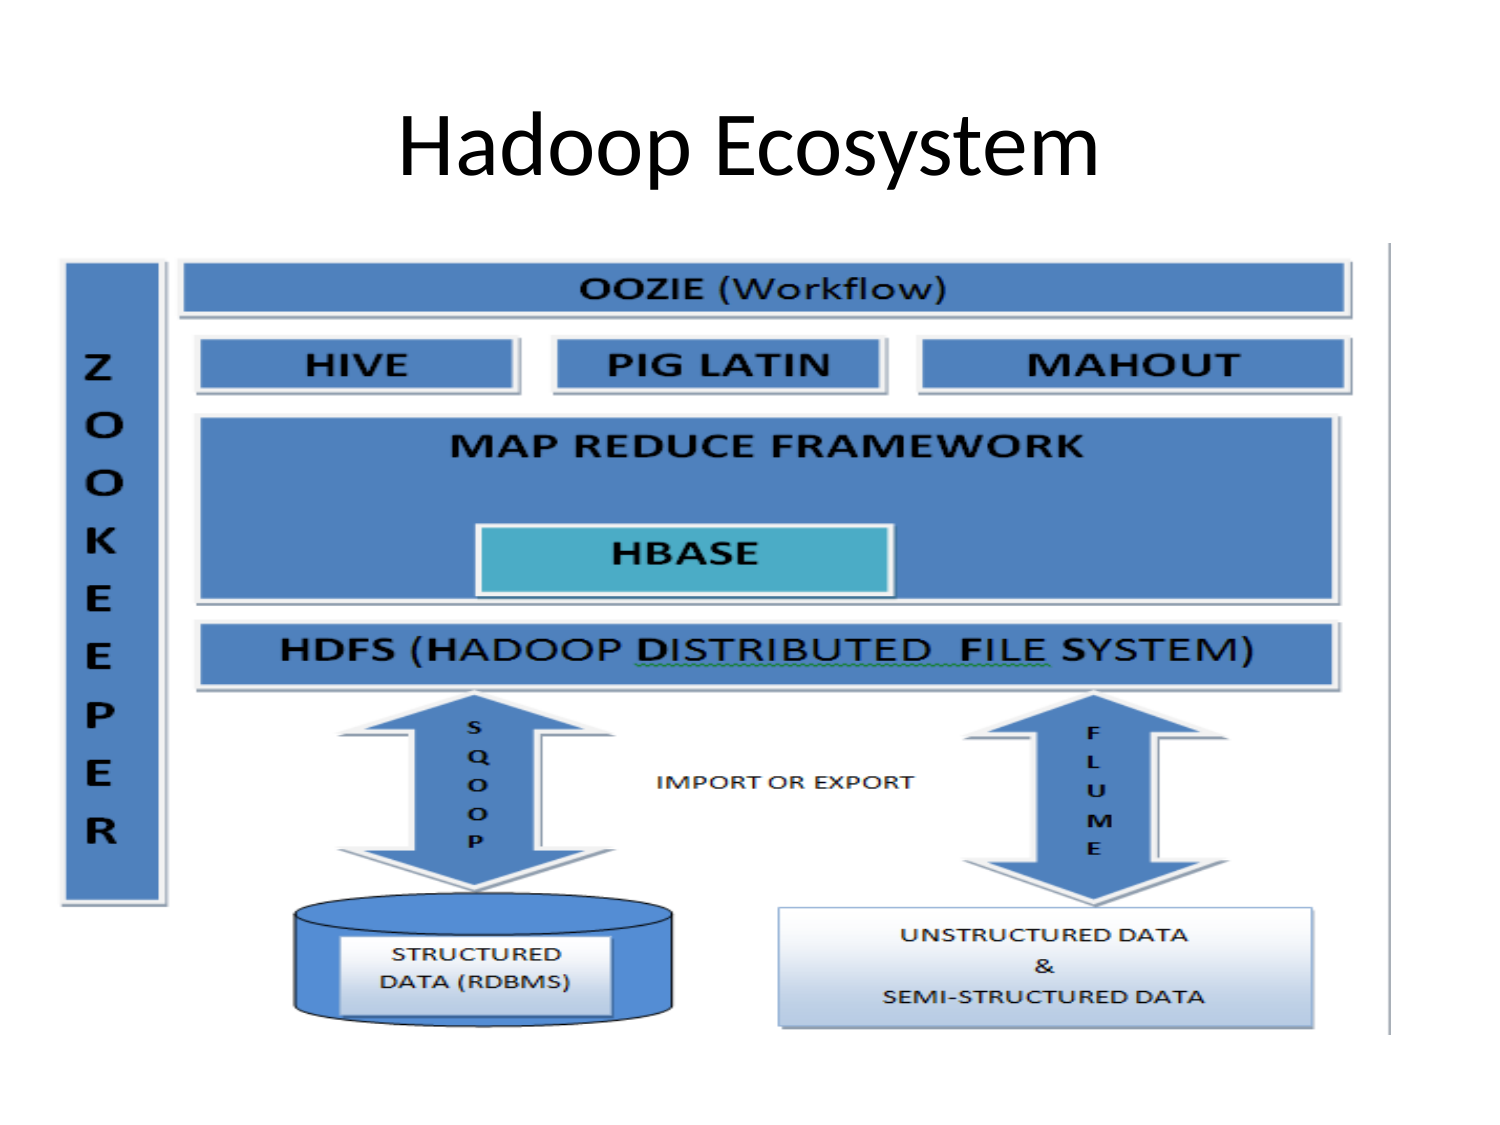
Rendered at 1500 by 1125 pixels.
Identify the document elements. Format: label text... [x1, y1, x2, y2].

title Hadoop Ecosystem [75, 45, 1425, 233]
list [29, 243, 1392, 1036]
